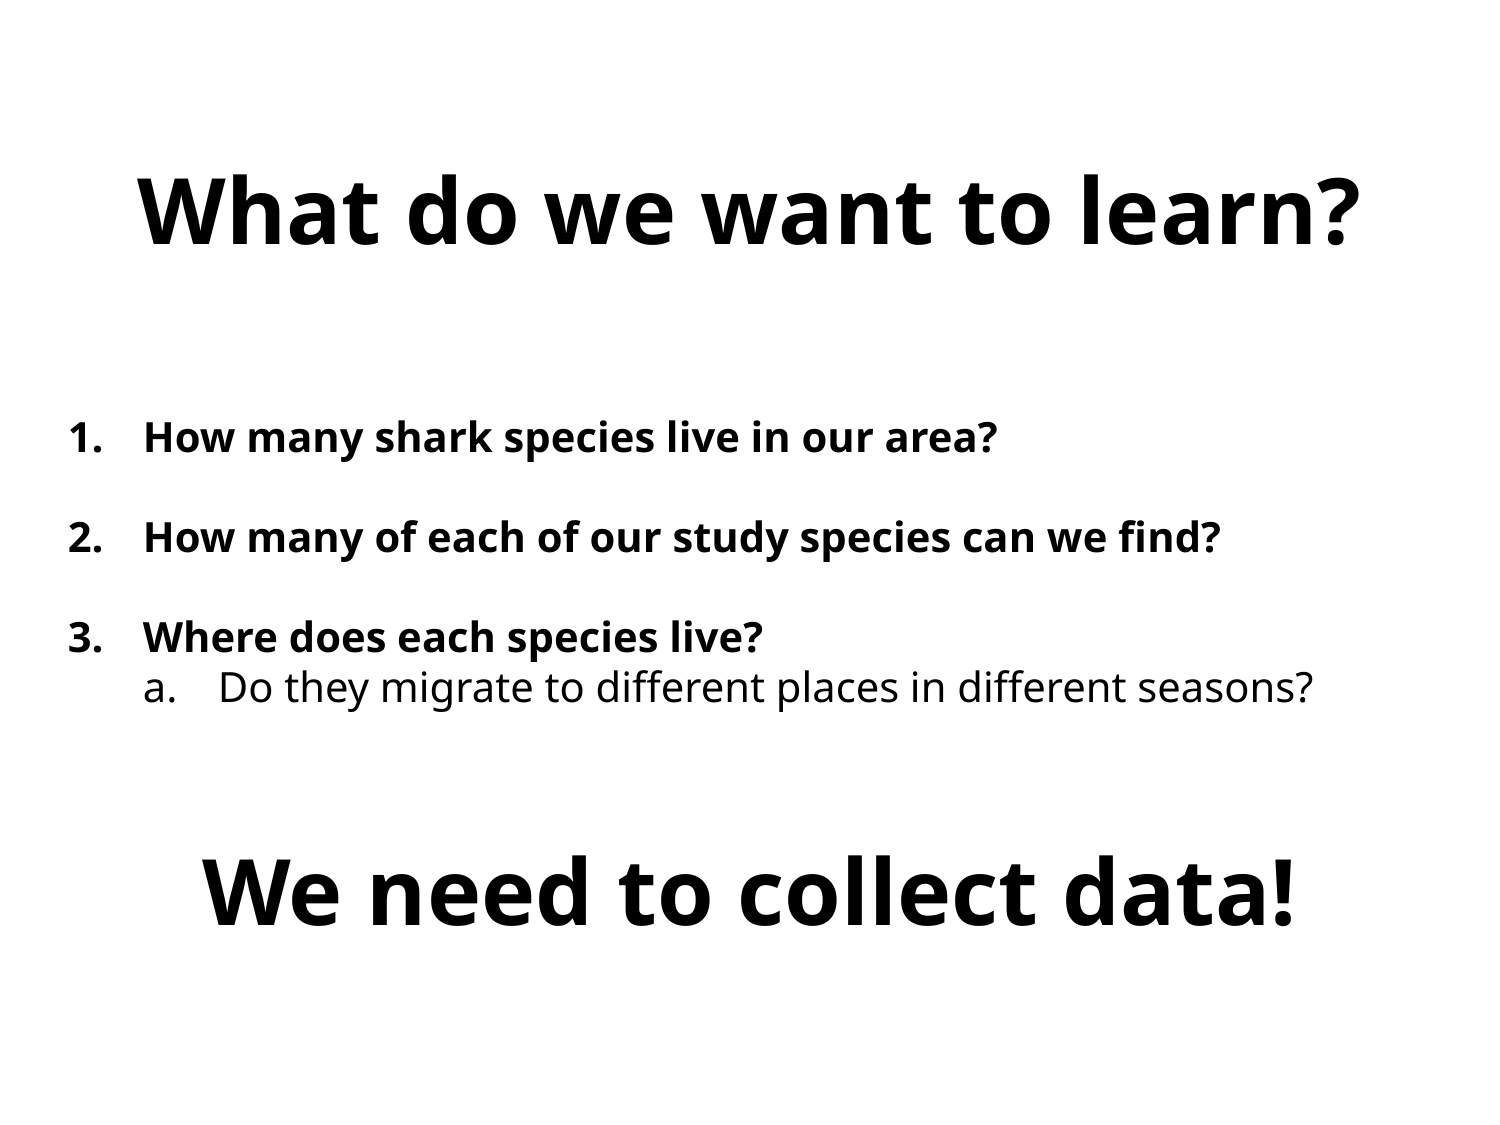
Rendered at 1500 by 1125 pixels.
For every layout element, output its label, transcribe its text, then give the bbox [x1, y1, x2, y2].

text_box How many shark species live in our area? How many of each of our study species can we find? Where does each species live? Do they migrate to different places in different seasons? [53, 403, 1447, 719]
title What do we want to learn? [103, 106, 1397, 324]
text_box We need to collect data! [103, 787, 1397, 1005]
